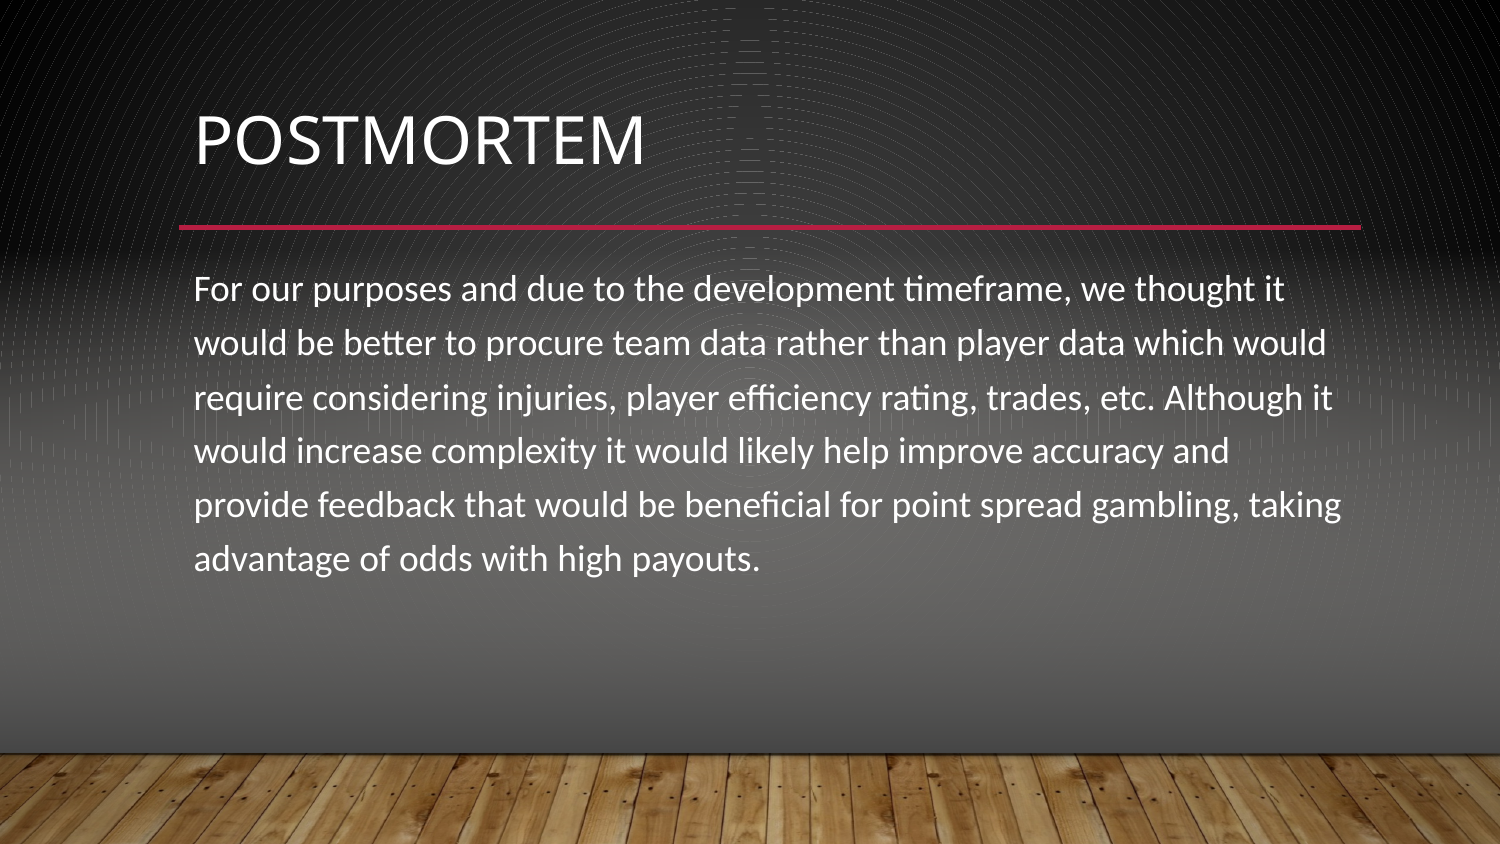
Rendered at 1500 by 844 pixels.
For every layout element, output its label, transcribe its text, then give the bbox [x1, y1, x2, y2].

list For our purposes and due to the development timeframe, we thought it would be better to procure team data rather than player data which would require considering injuries, player efficiency rating, trades, etc. Although it would increase complexity it would likely help improve accuracy and provide feedback that would be beneficial for point spread gambling, taking advantage of odds with high payouts. [178, 247, 1361, 673]
picture [0, 755, 1500, 844]
title Postmortem [178, 98, 1361, 226]
text_box [0, 247, 1500, 752]
